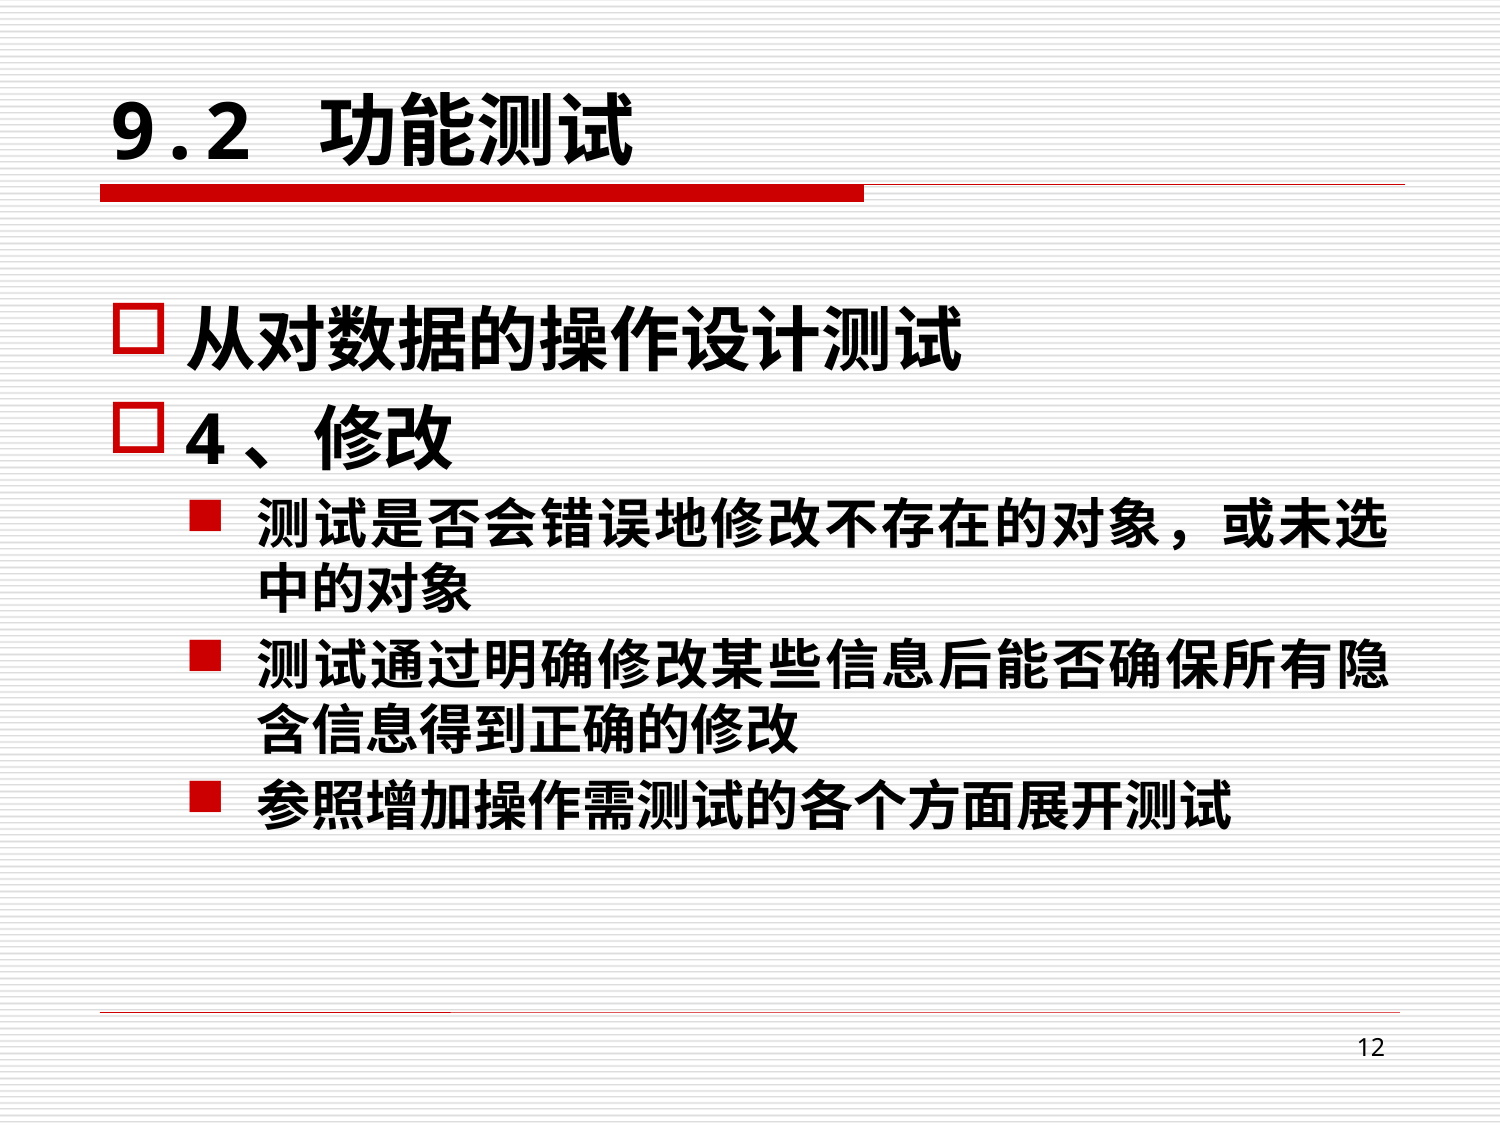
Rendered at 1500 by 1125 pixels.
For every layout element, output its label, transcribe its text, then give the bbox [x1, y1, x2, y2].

title 9.2 功能测试 [94, 0, 1407, 184]
list 从对数据的操作设计测试 4、修改 测试是否会错误地修改不存在的对象，或未选中的对象 测试通过明确修改某些信息后能否确保所有隐含信息得到正确的修改 参照增加操作需测试的各个方面展开测试 [92, 287, 1406, 988]
picture [0, 0, 1500, 1125]
text_box 12 [1074, 1024, 1400, 1103]
